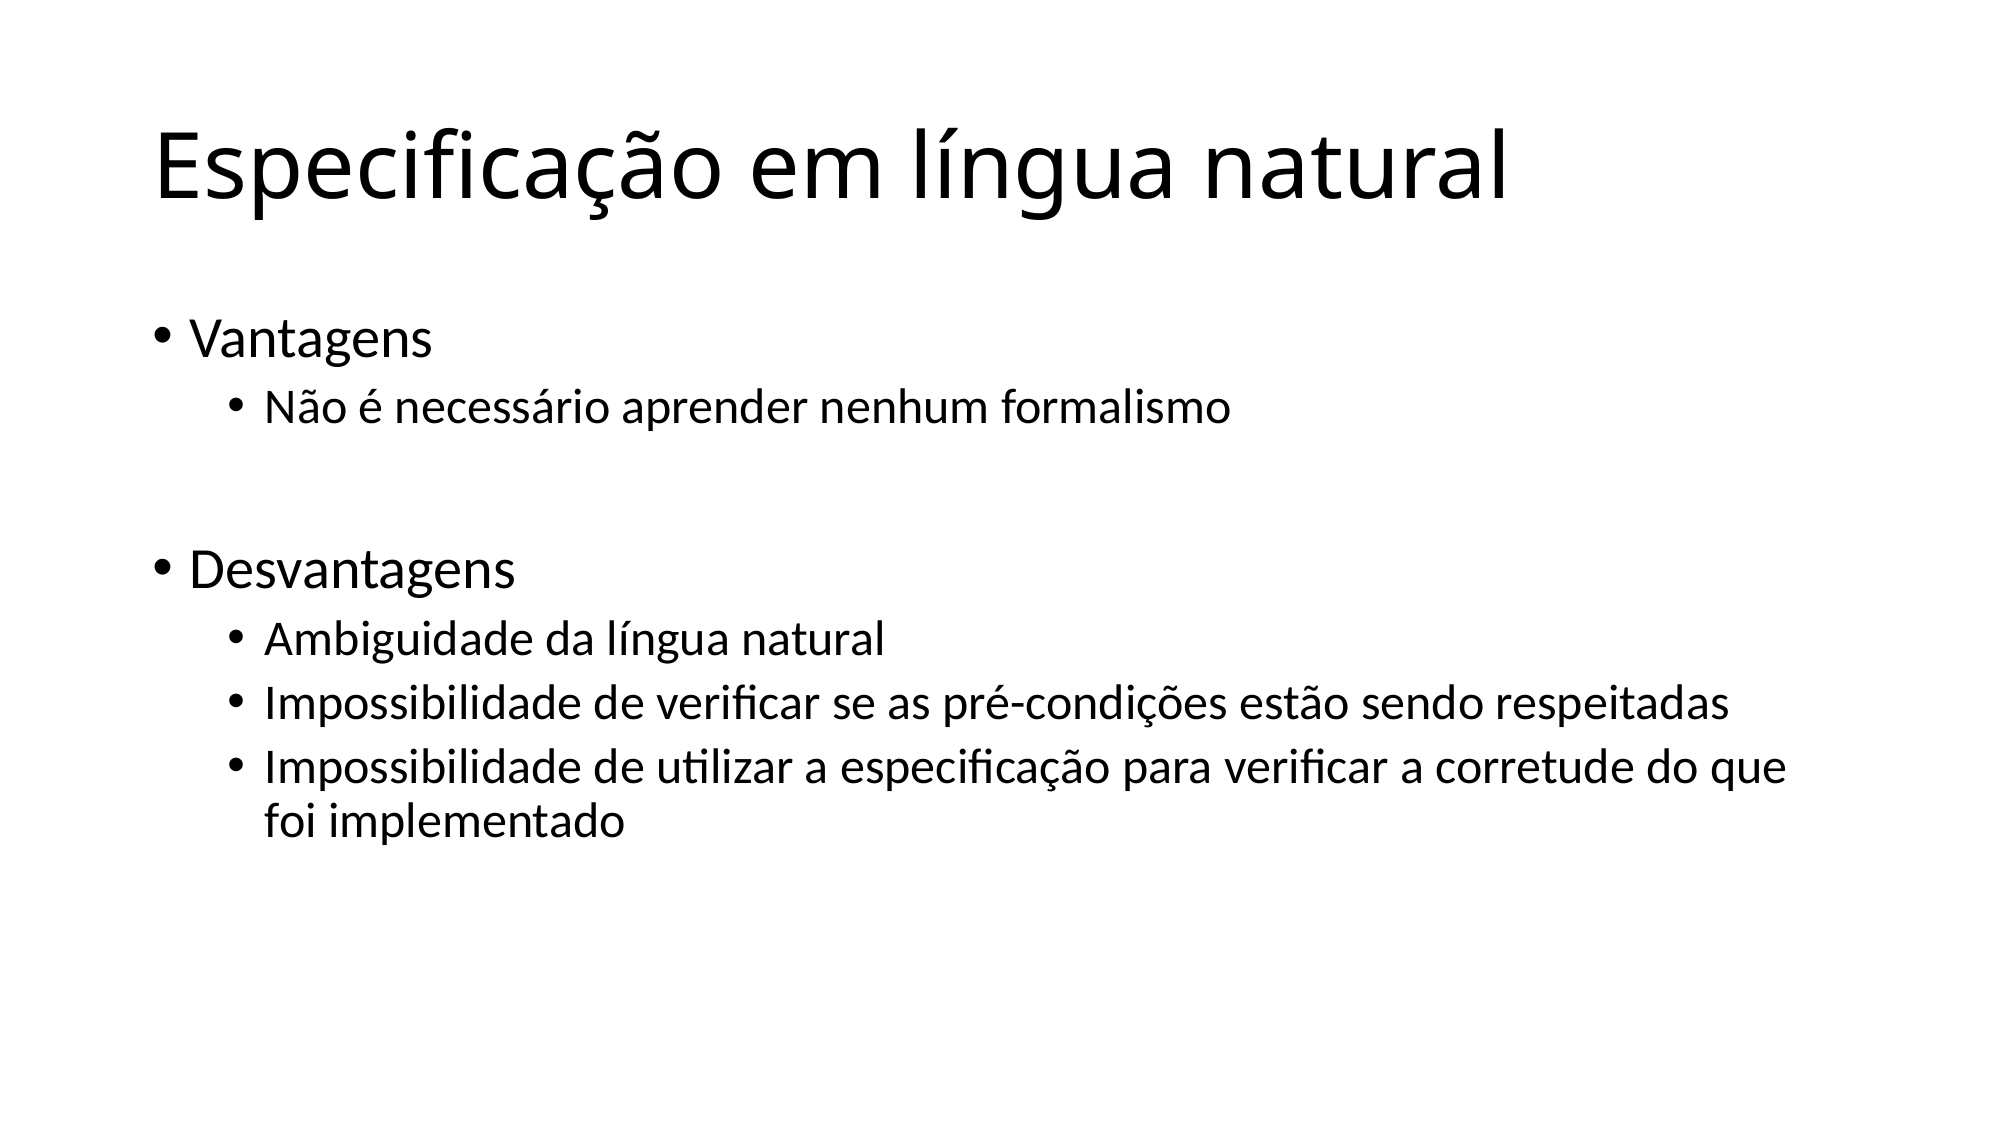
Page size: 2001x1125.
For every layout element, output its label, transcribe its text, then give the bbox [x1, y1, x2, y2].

list Vantagens Não é necessário aprender nenhum formalismo Desvantagens Ambiguidade da língua natural Impossibilidade de verificar se as pré-condições estão sendo respeitadas Impossibilidade de utilizar a especificação para verificar a corretude do que foi implementado [137, 299, 1863, 1014]
title Especificação em língua natural [137, 59, 1863, 278]
